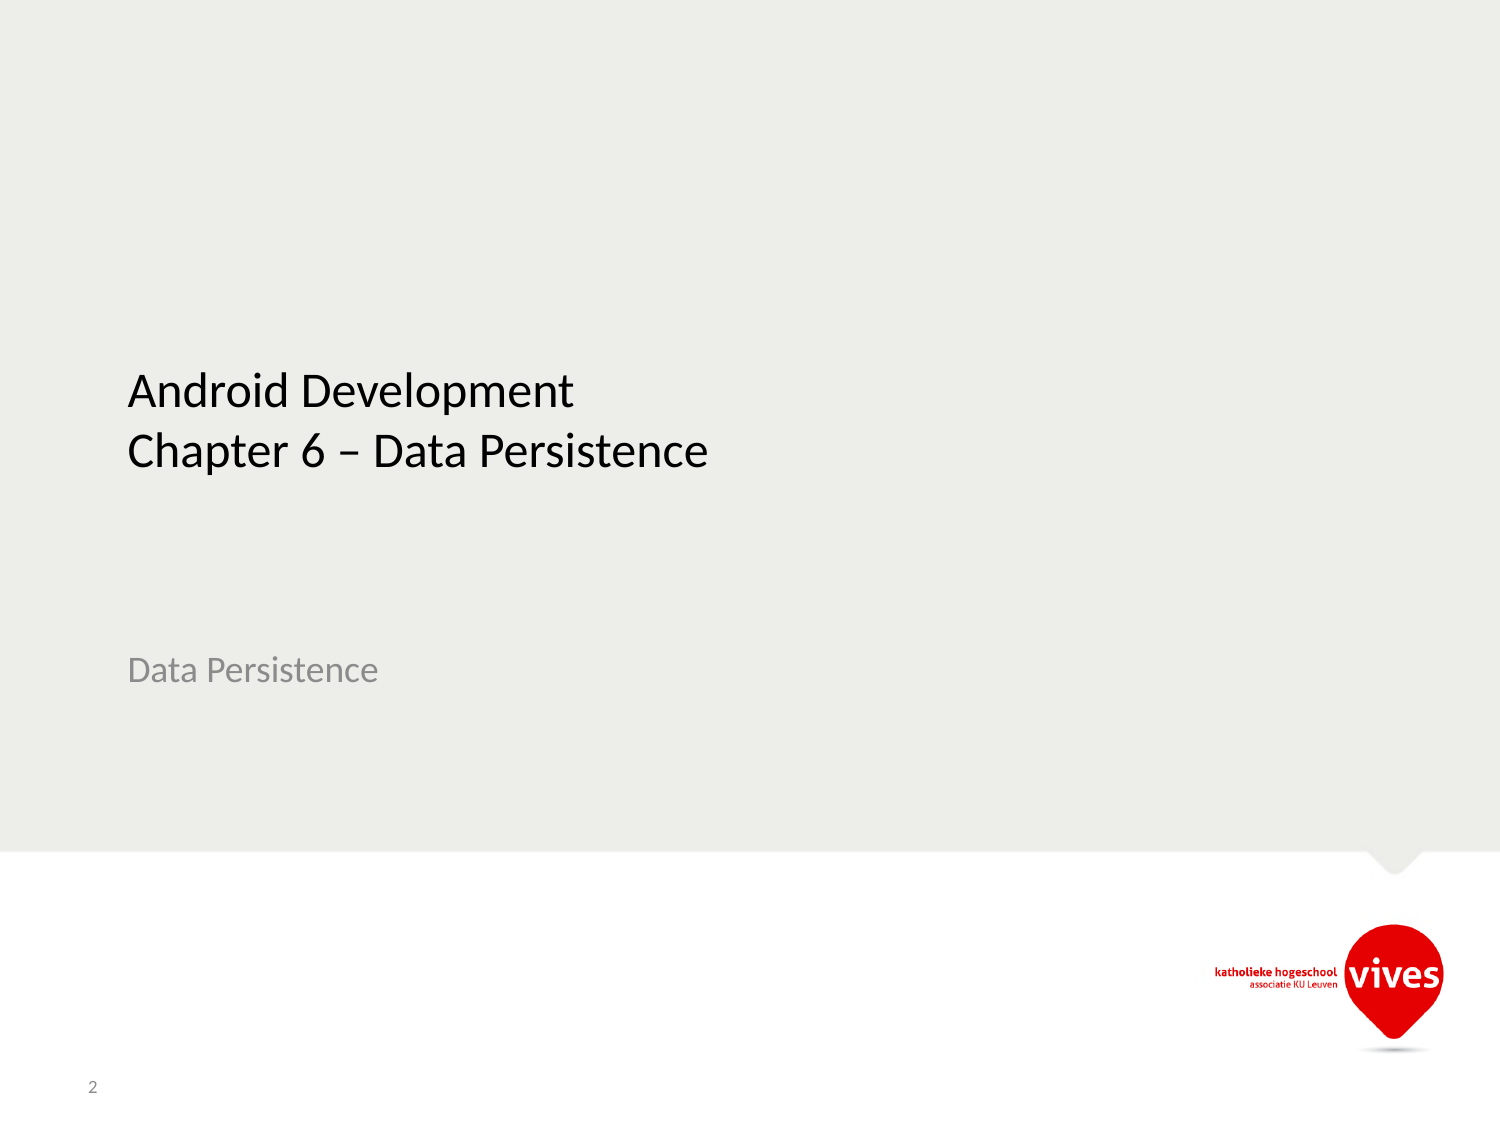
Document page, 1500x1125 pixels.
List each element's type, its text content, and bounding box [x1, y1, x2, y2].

title Android Development Chapter 6 – Data Persistence [112, 349, 1388, 591]
slide_number 2 [73, 1056, 153, 1116]
picture [0, 0, 1500, 1125]
subtitle Data Persistence [112, 637, 1275, 925]
